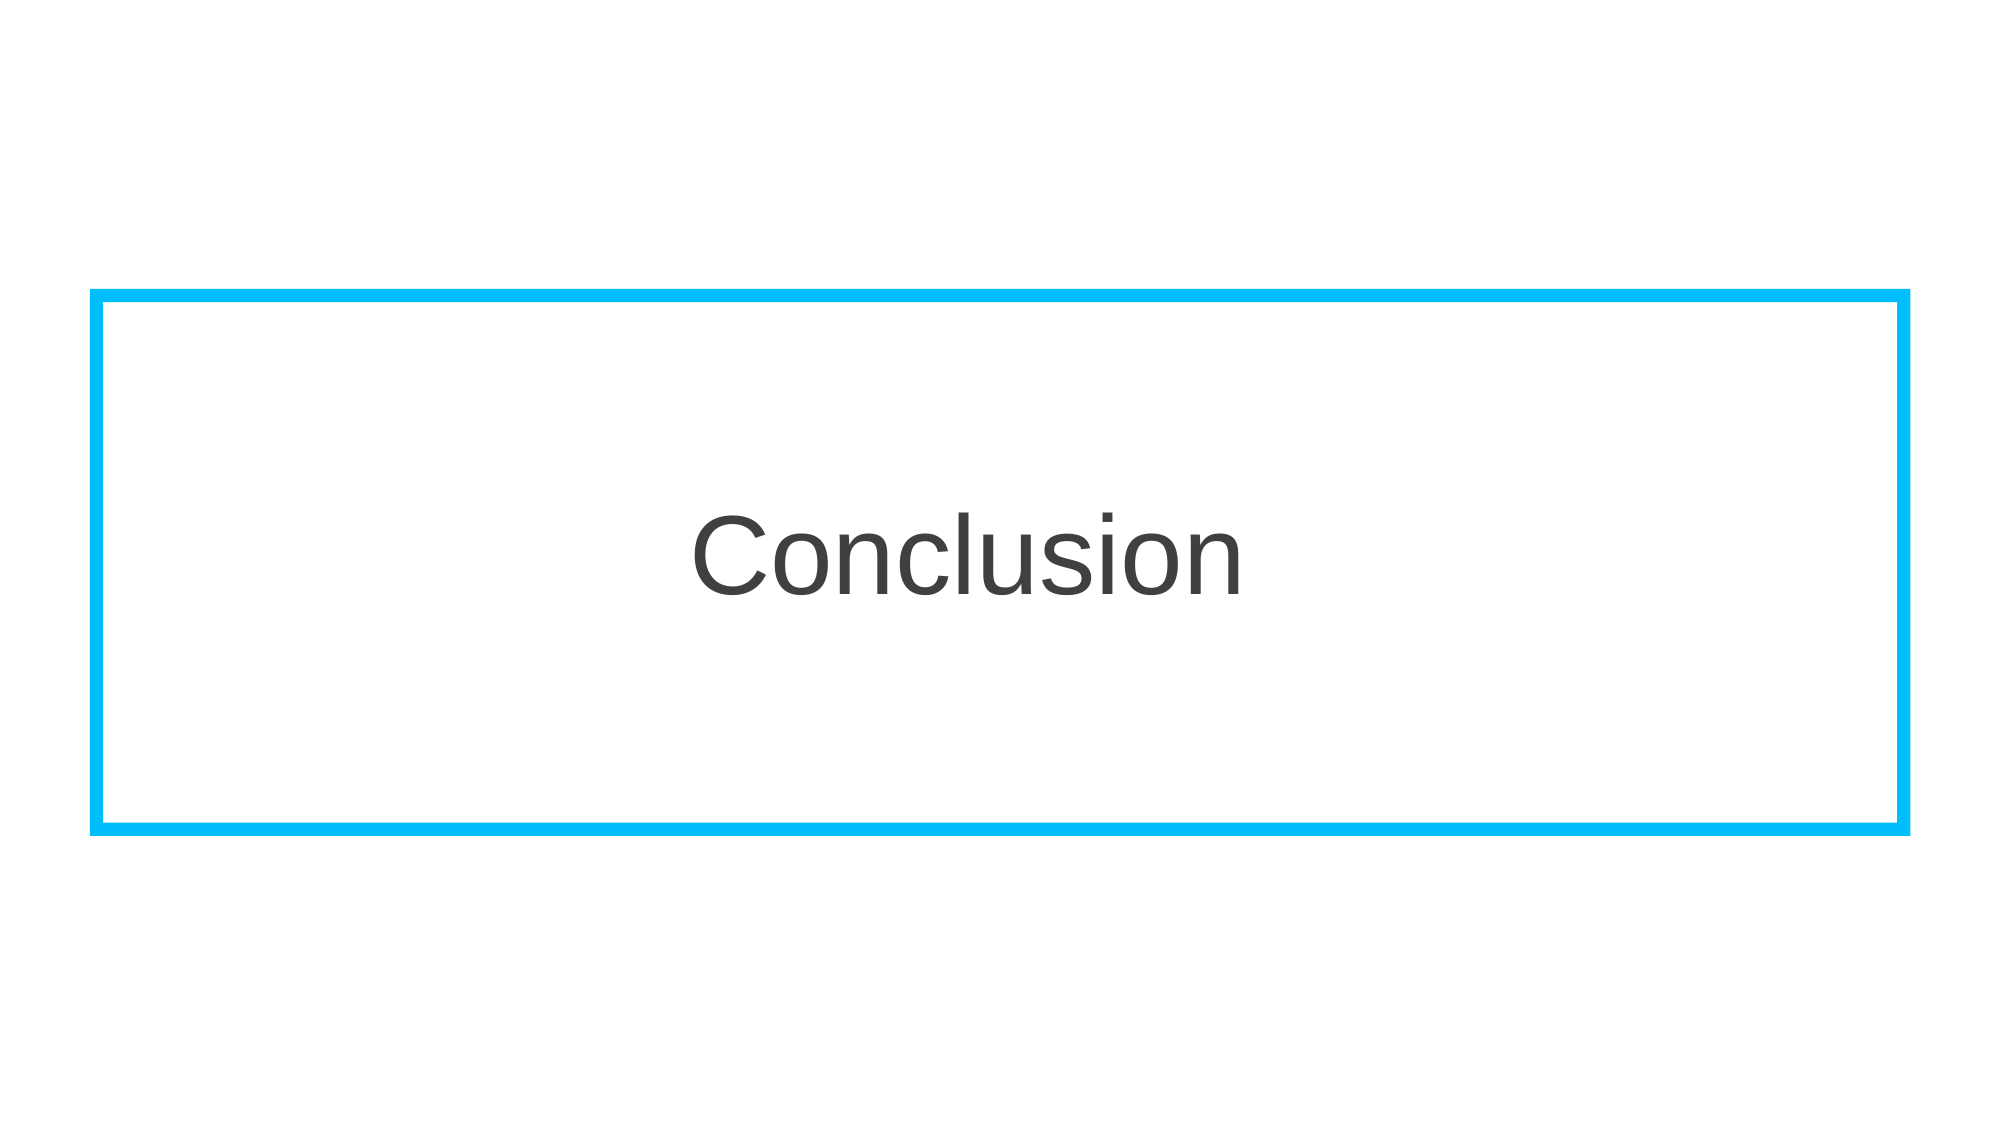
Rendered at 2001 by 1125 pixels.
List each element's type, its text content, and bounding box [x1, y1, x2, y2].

text_box Conclusion [671, 474, 1297, 625]
